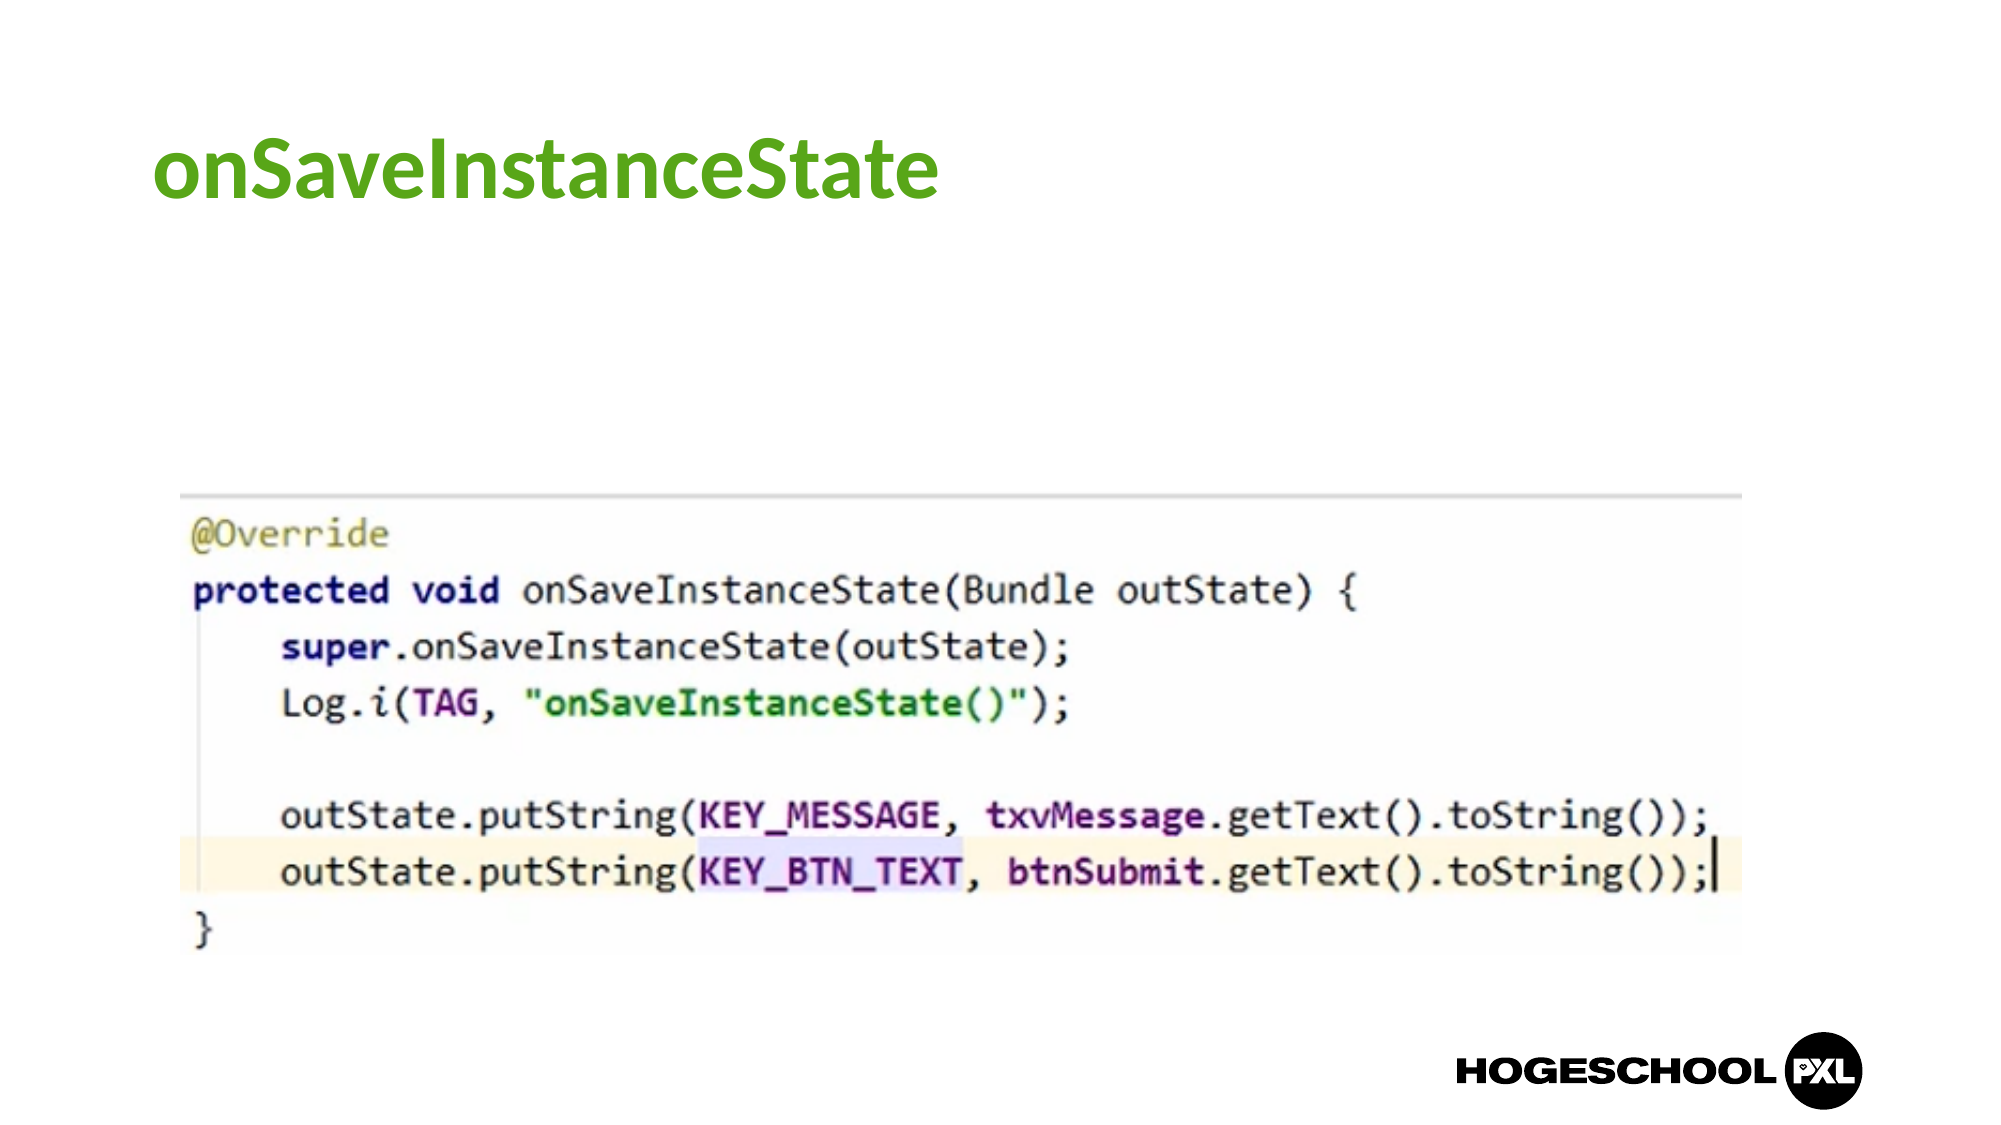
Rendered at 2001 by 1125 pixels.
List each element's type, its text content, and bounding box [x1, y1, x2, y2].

picture [180, 490, 1742, 955]
title onSaveInstanceState [137, 59, 1863, 278]
